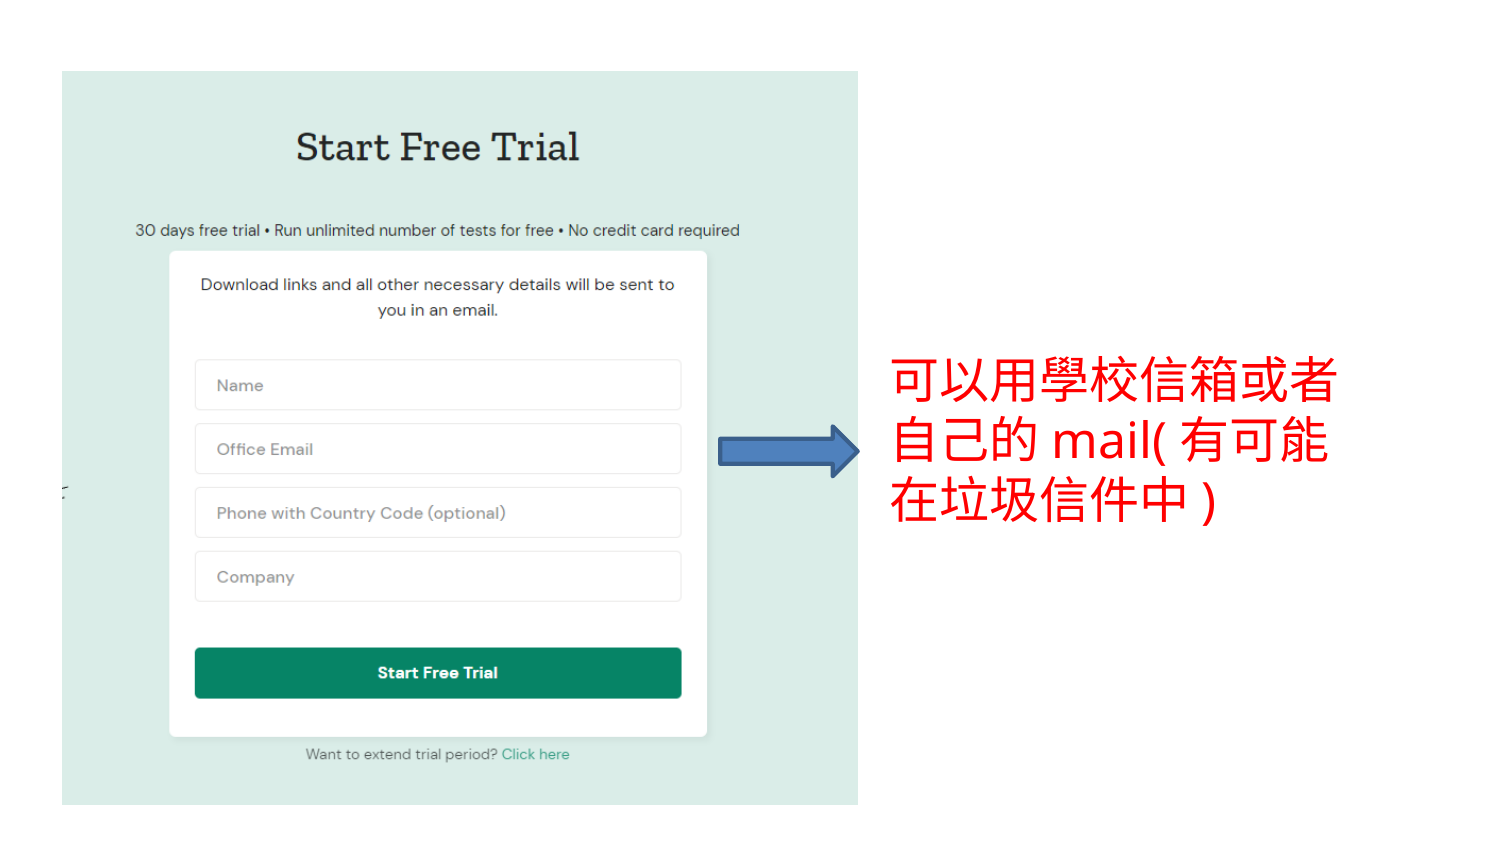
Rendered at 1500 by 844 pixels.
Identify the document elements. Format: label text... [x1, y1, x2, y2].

picture [62, 71, 858, 805]
title 可以用學校信箱或者自己的mail(有可能在垃圾信件中) [887, 346, 1341, 529]
